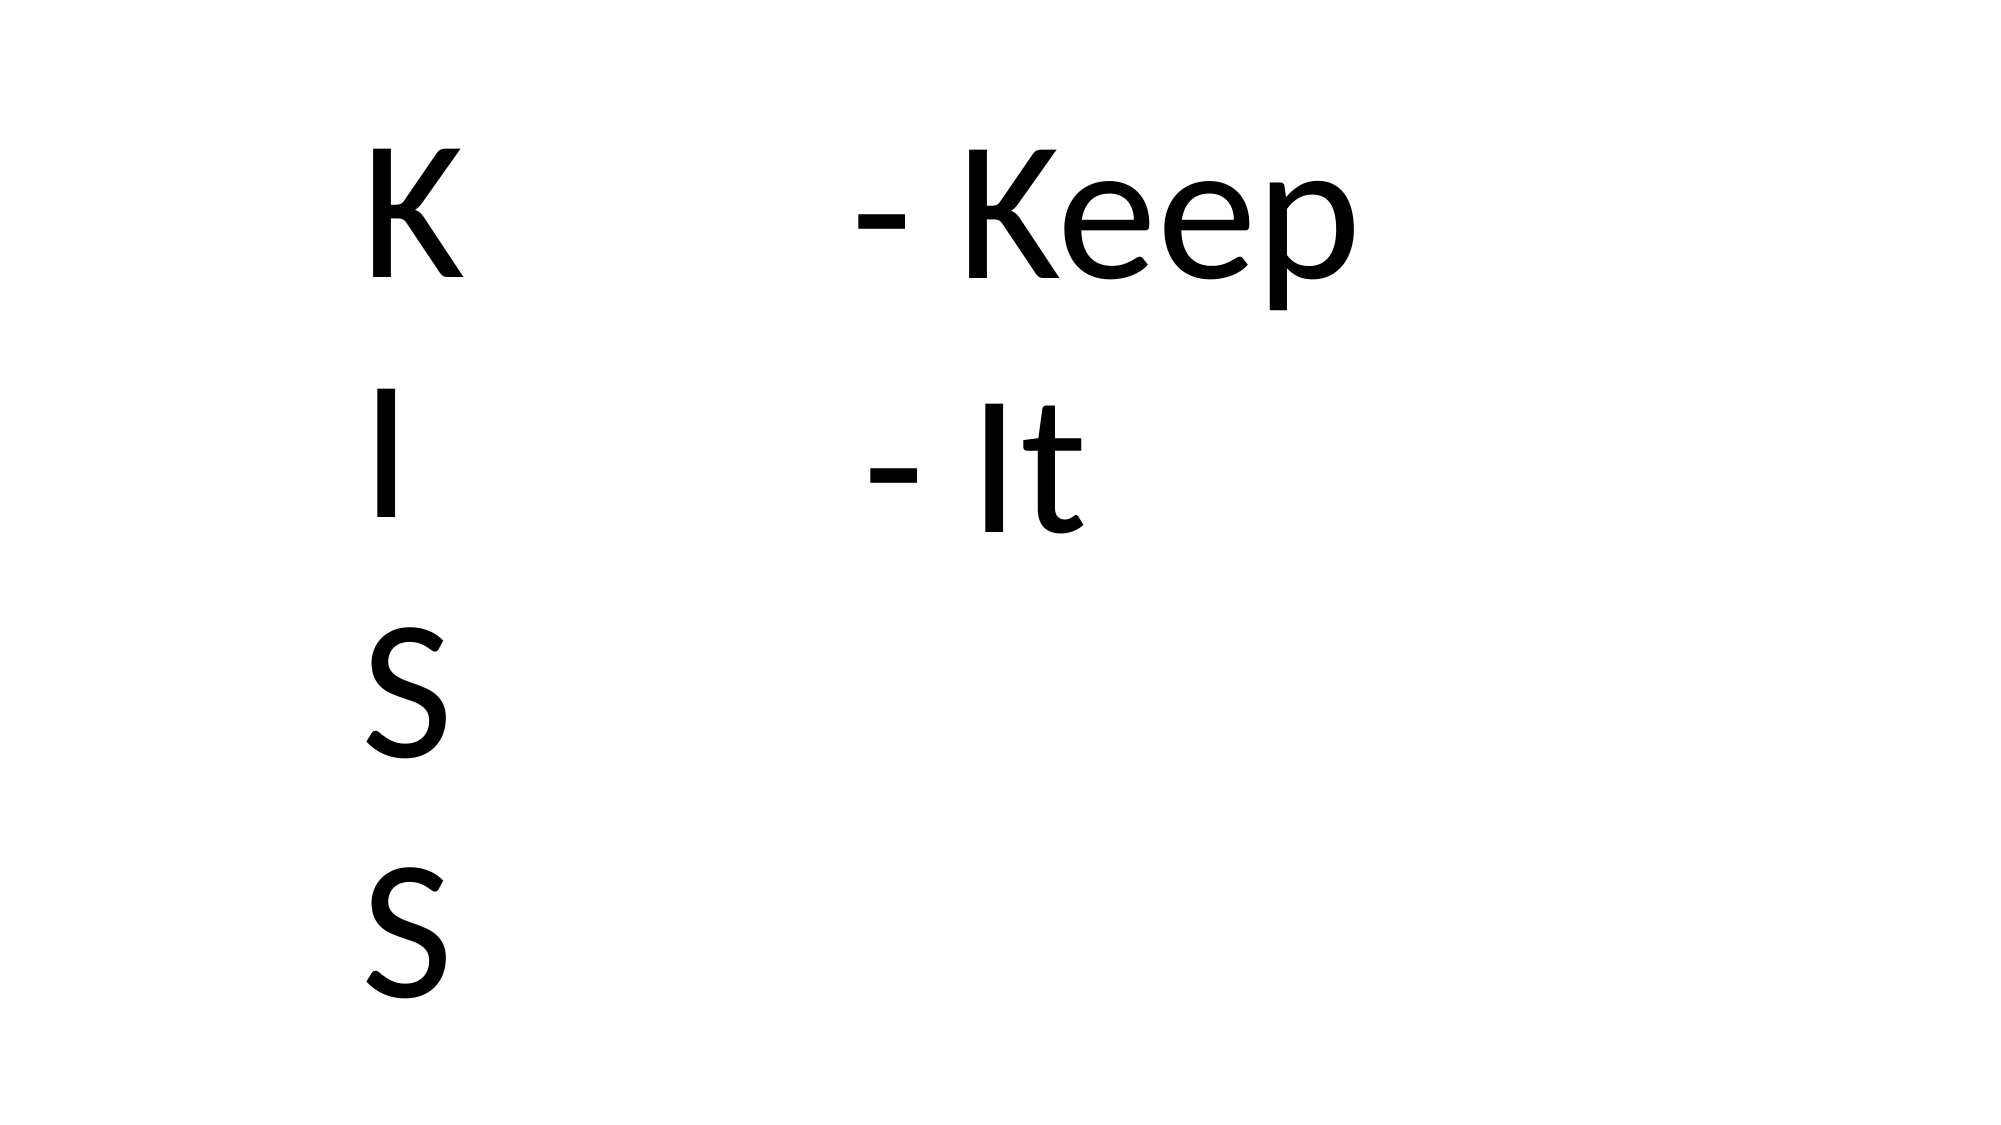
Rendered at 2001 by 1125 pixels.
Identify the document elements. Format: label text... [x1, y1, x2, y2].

text_box - It [848, 325, 1502, 580]
text_box K I S S [346, 70, 492, 1045]
text_box - Keep [836, 71, 1489, 327]
